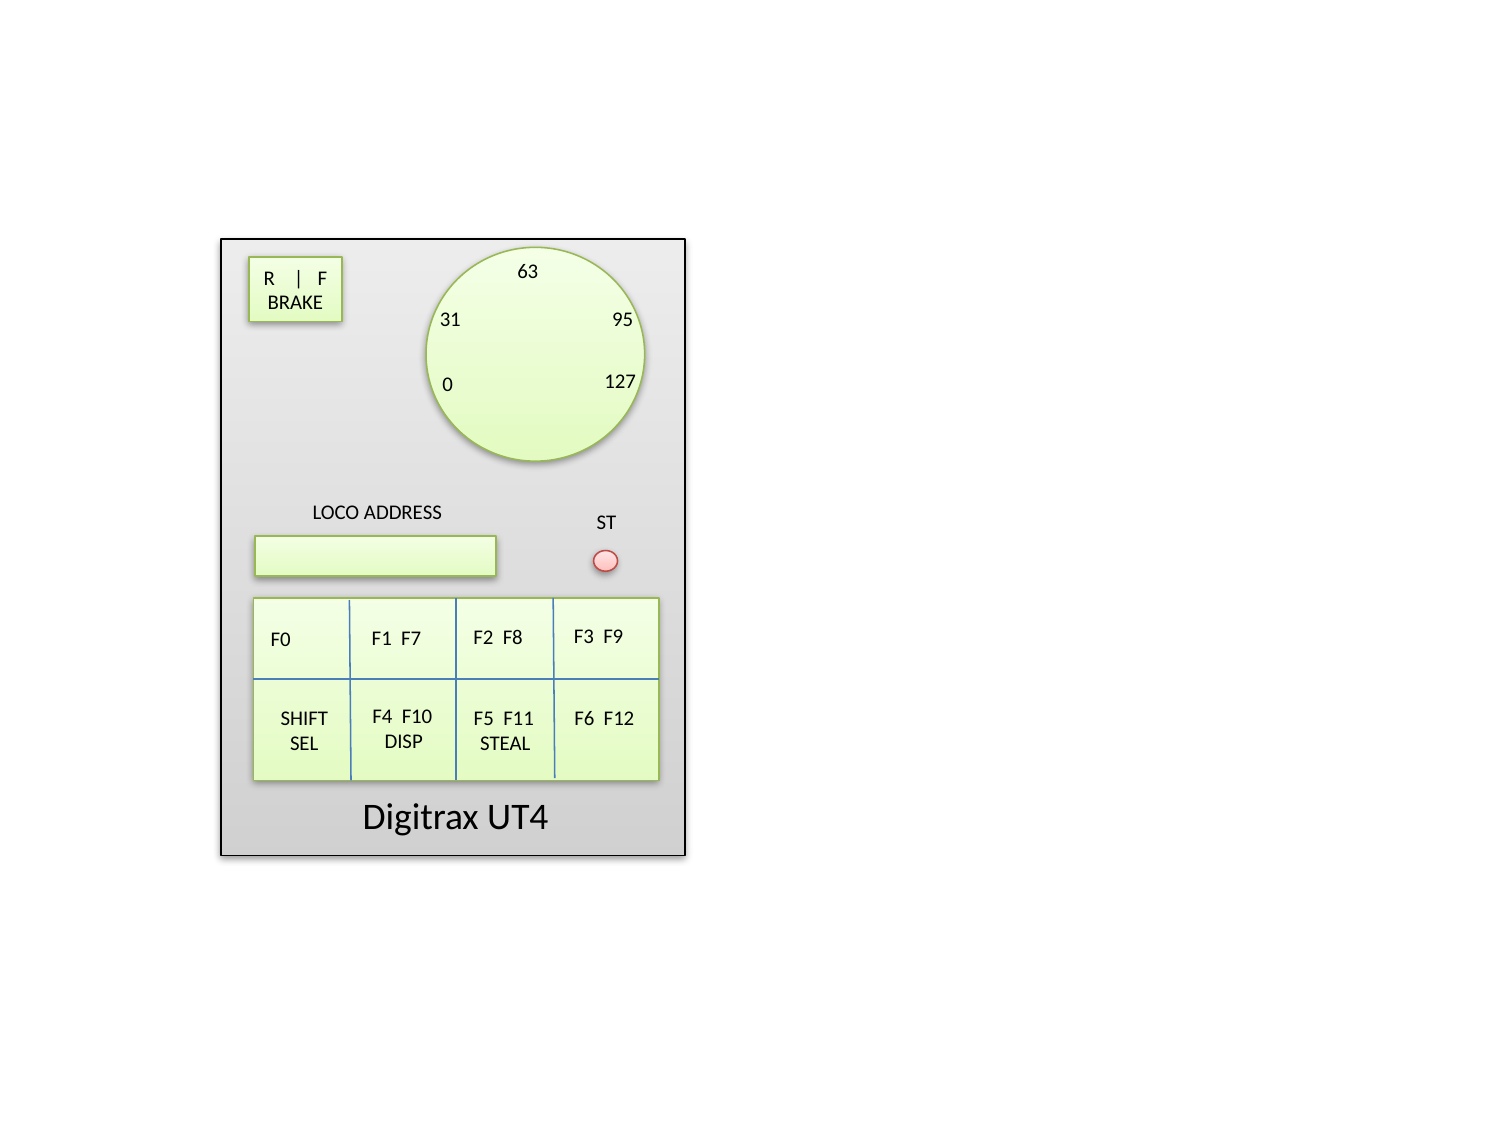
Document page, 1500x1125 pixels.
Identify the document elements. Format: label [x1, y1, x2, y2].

text_box [220, 238, 686, 856]
